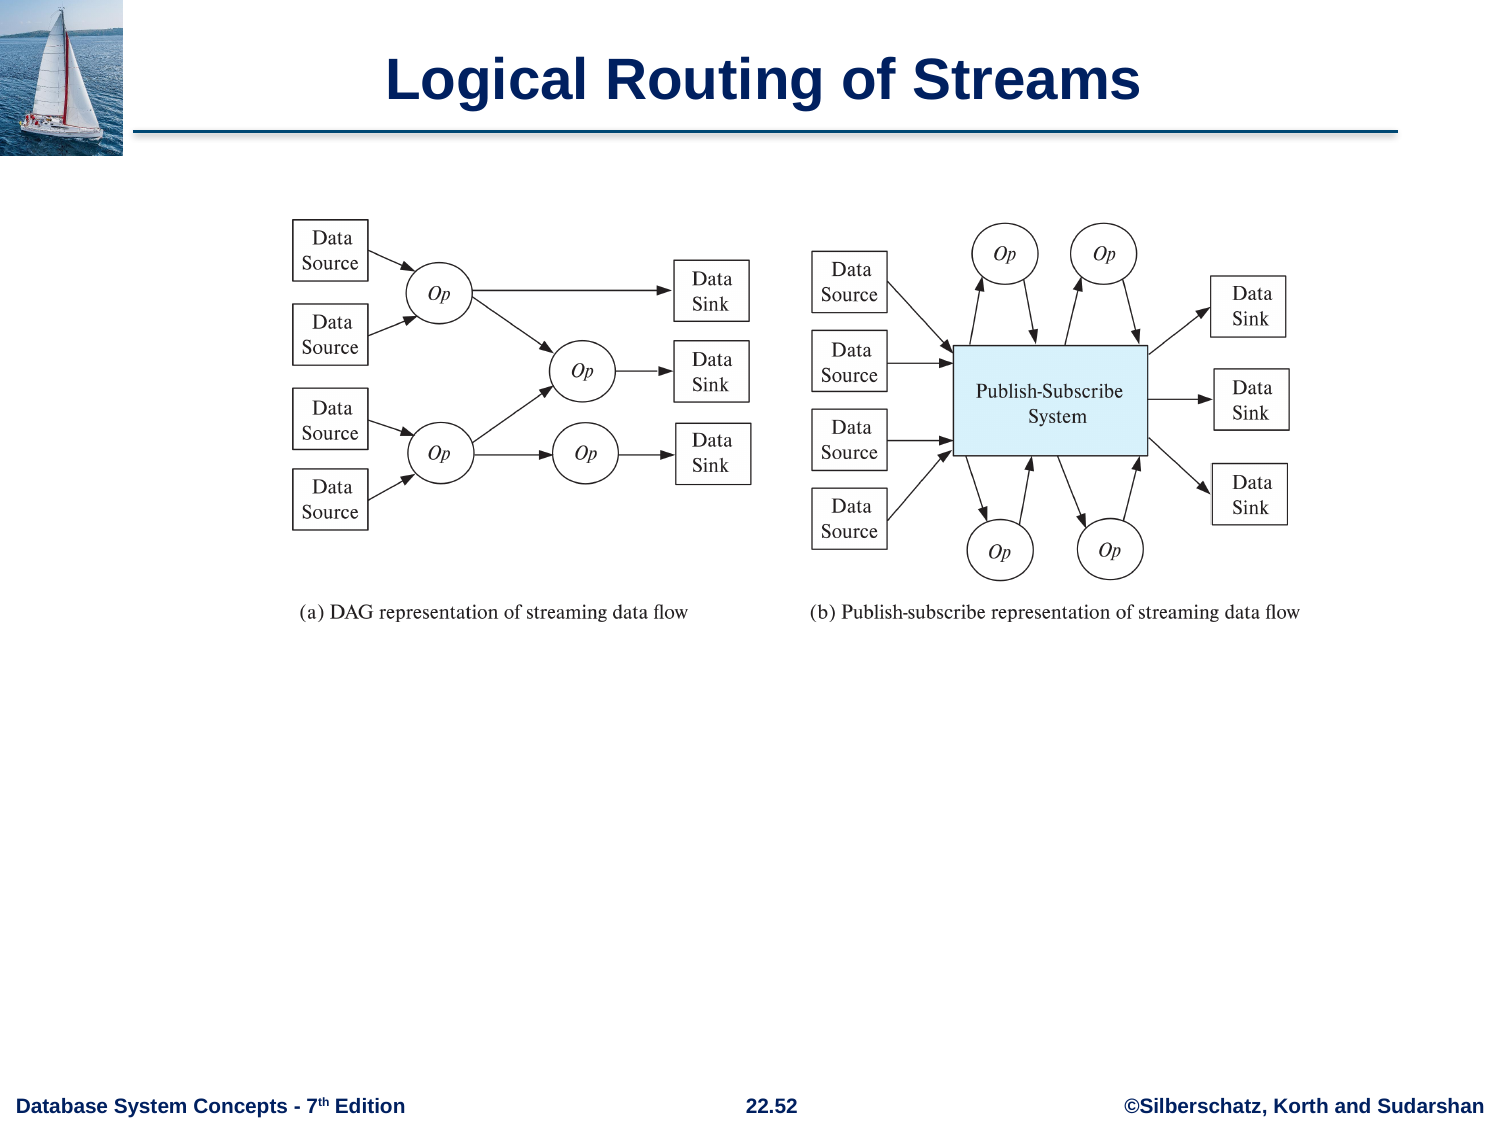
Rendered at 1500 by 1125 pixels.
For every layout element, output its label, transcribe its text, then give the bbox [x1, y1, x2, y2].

picture [0, 0, 123, 156]
picture [292, 219, 1300, 624]
title Logical Routing of Streams [125, 18, 1403, 120]
